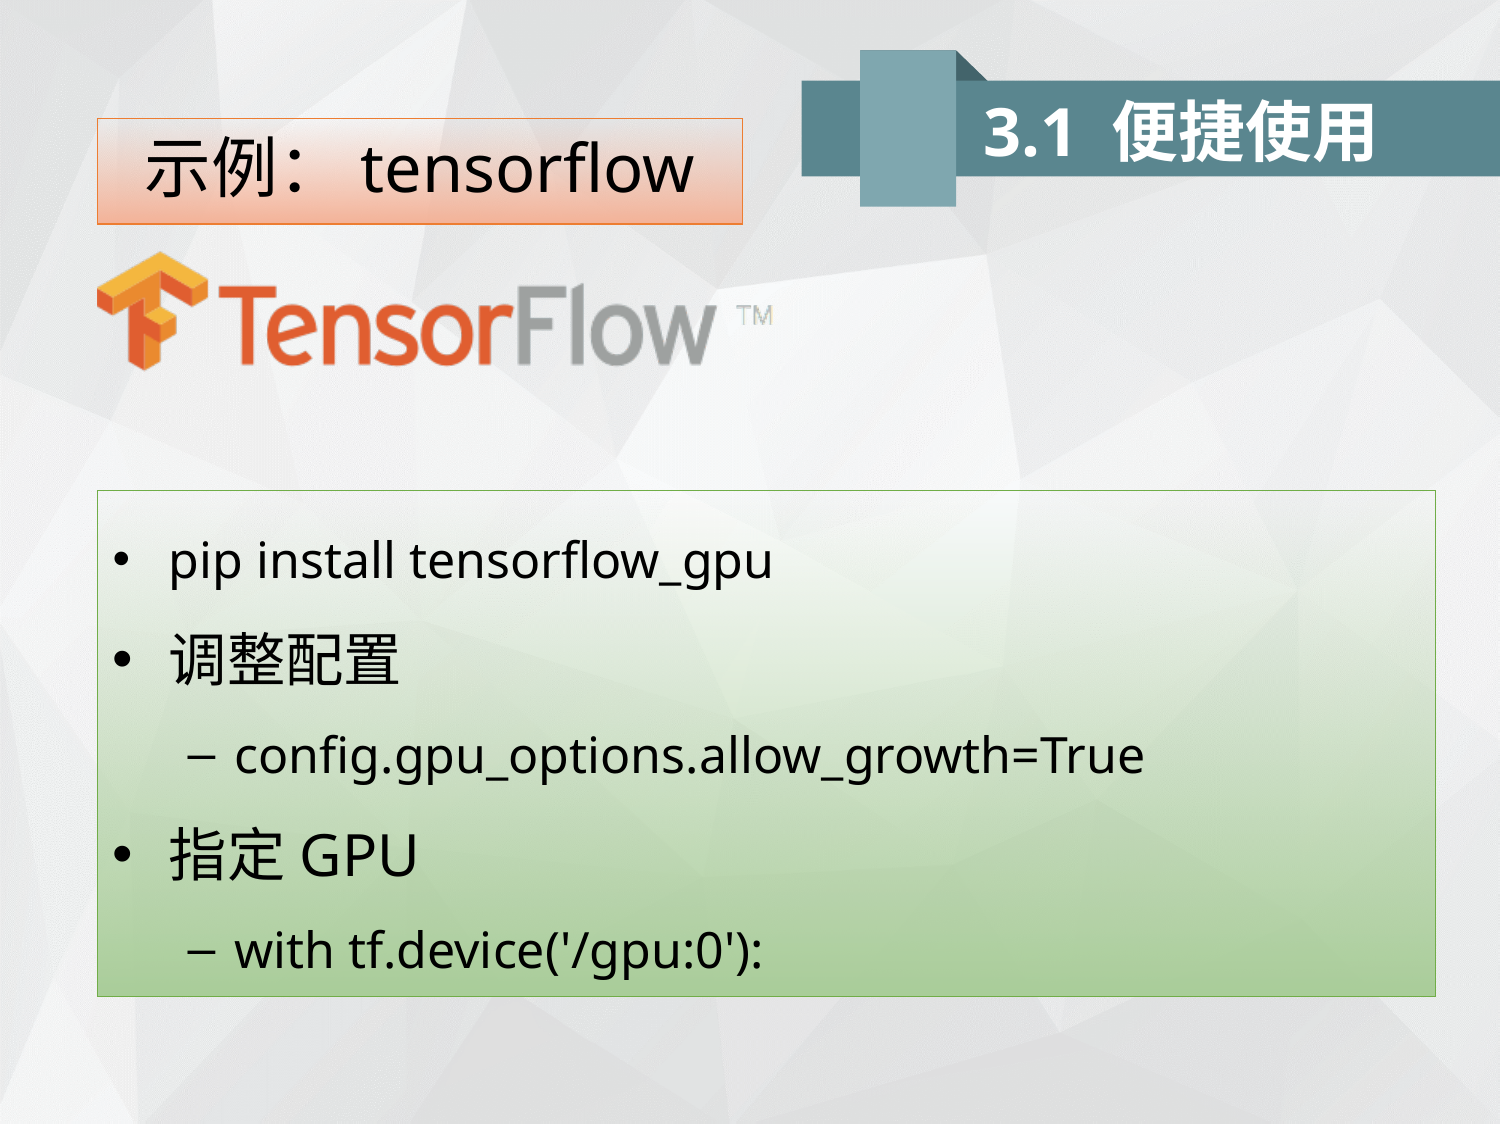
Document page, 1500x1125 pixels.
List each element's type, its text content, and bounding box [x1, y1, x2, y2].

picture [0, 0, 1500, 1125]
text_box pip install tensorflow_gpu 调整配置 config.gpu_options.allow_growth=True 指定GPU with tf.device('/gpu:0'): [97, 490, 1436, 997]
text_box 示例：tensorflow [97, 118, 743, 225]
text_box 3.1 便捷使用 [968, 86, 1467, 182]
